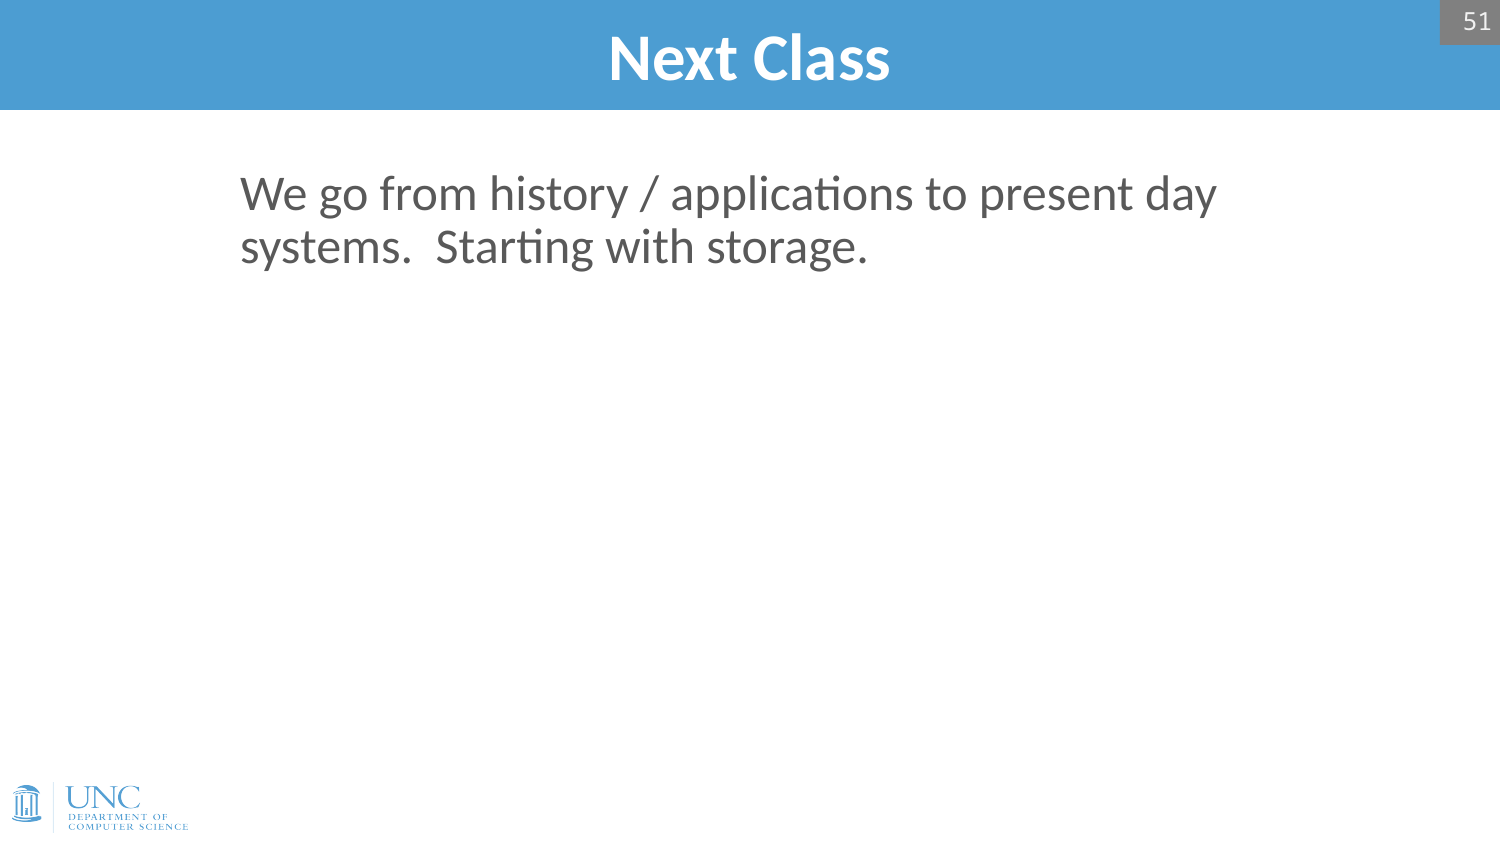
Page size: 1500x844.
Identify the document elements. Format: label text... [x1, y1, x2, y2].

picture [12, 782, 188, 833]
text_box 51 [1439, 0, 1500, 45]
title Next Class [0, 0, 1500, 110]
list We go from history / applications to present day systems. Starting with storage. [225, 159, 1275, 760]
